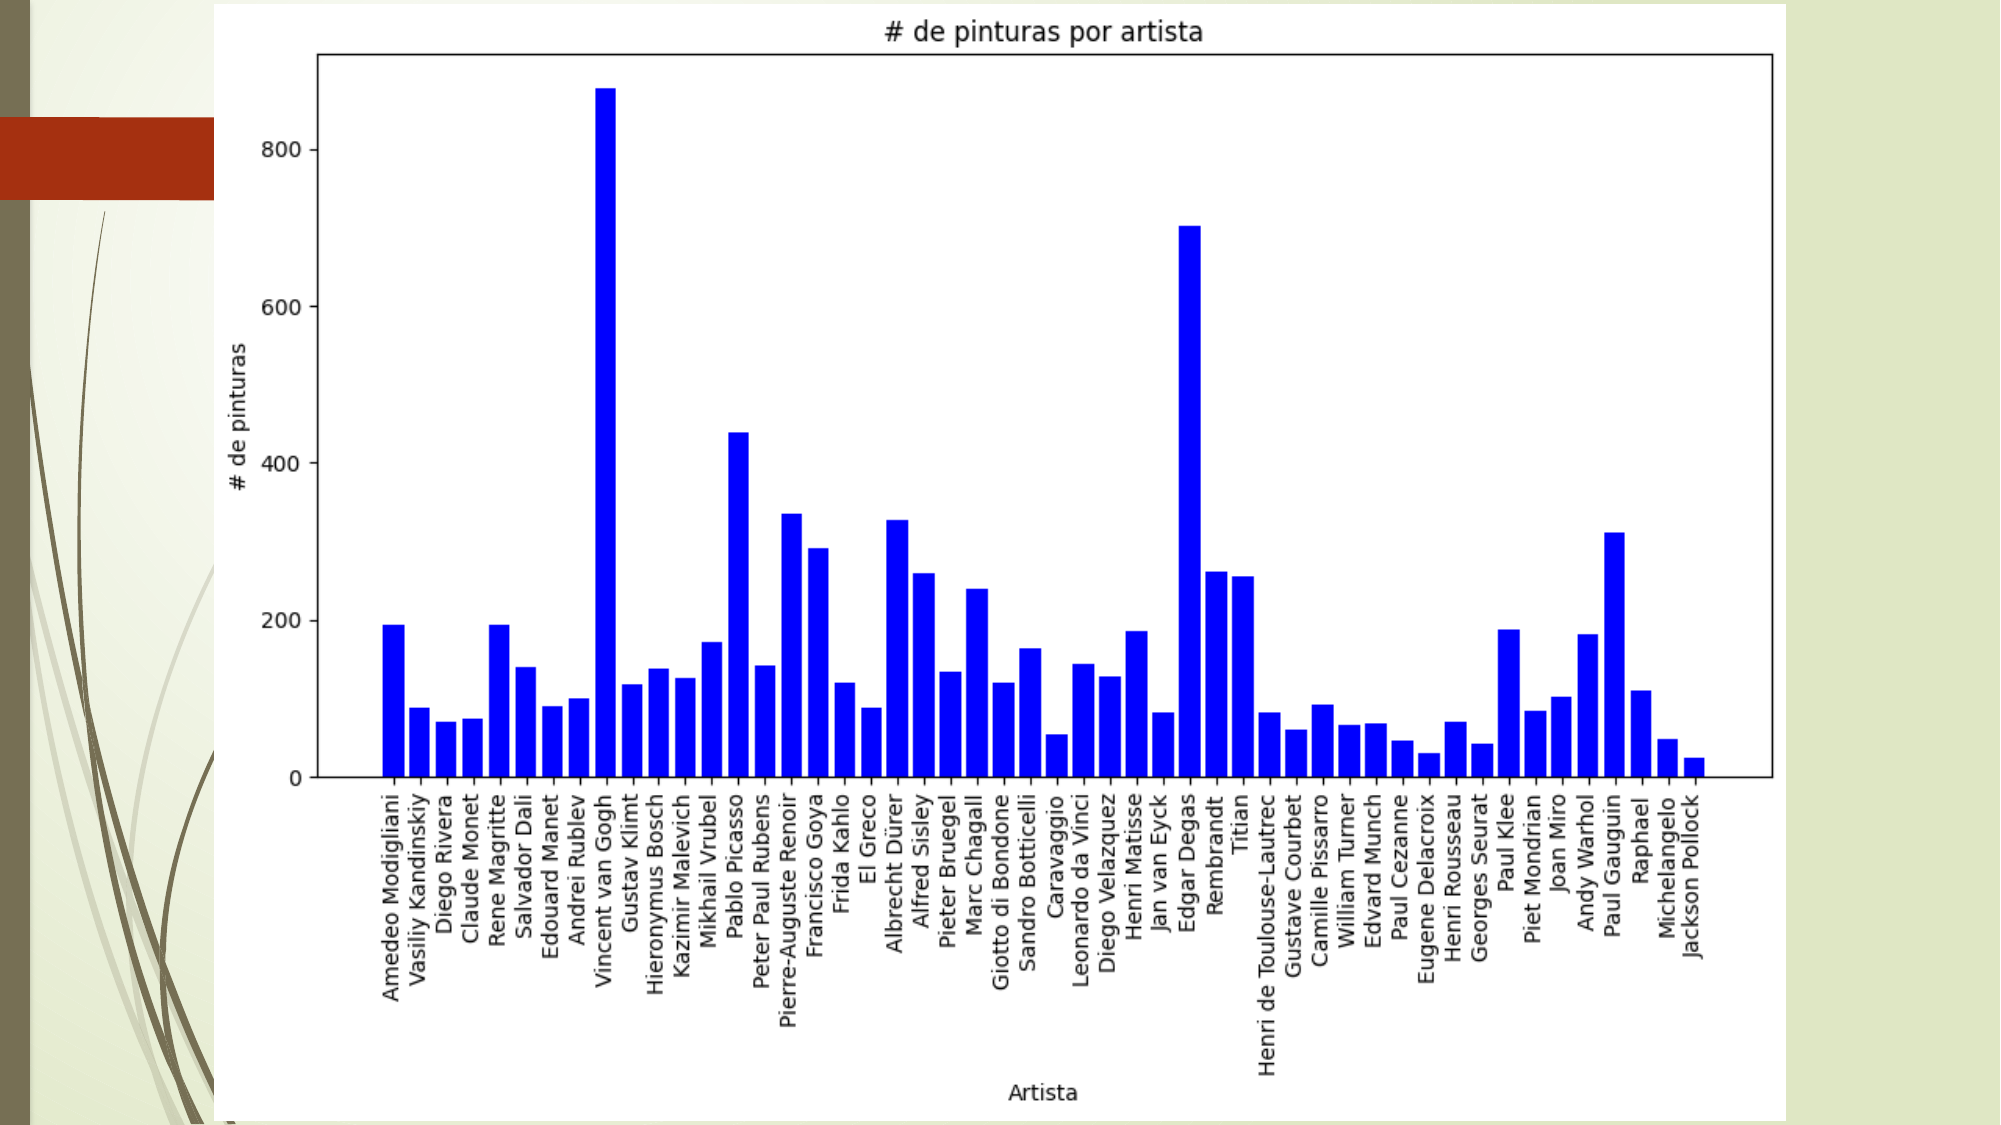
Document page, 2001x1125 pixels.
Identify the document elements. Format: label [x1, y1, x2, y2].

picture [214, 4, 1786, 1121]
